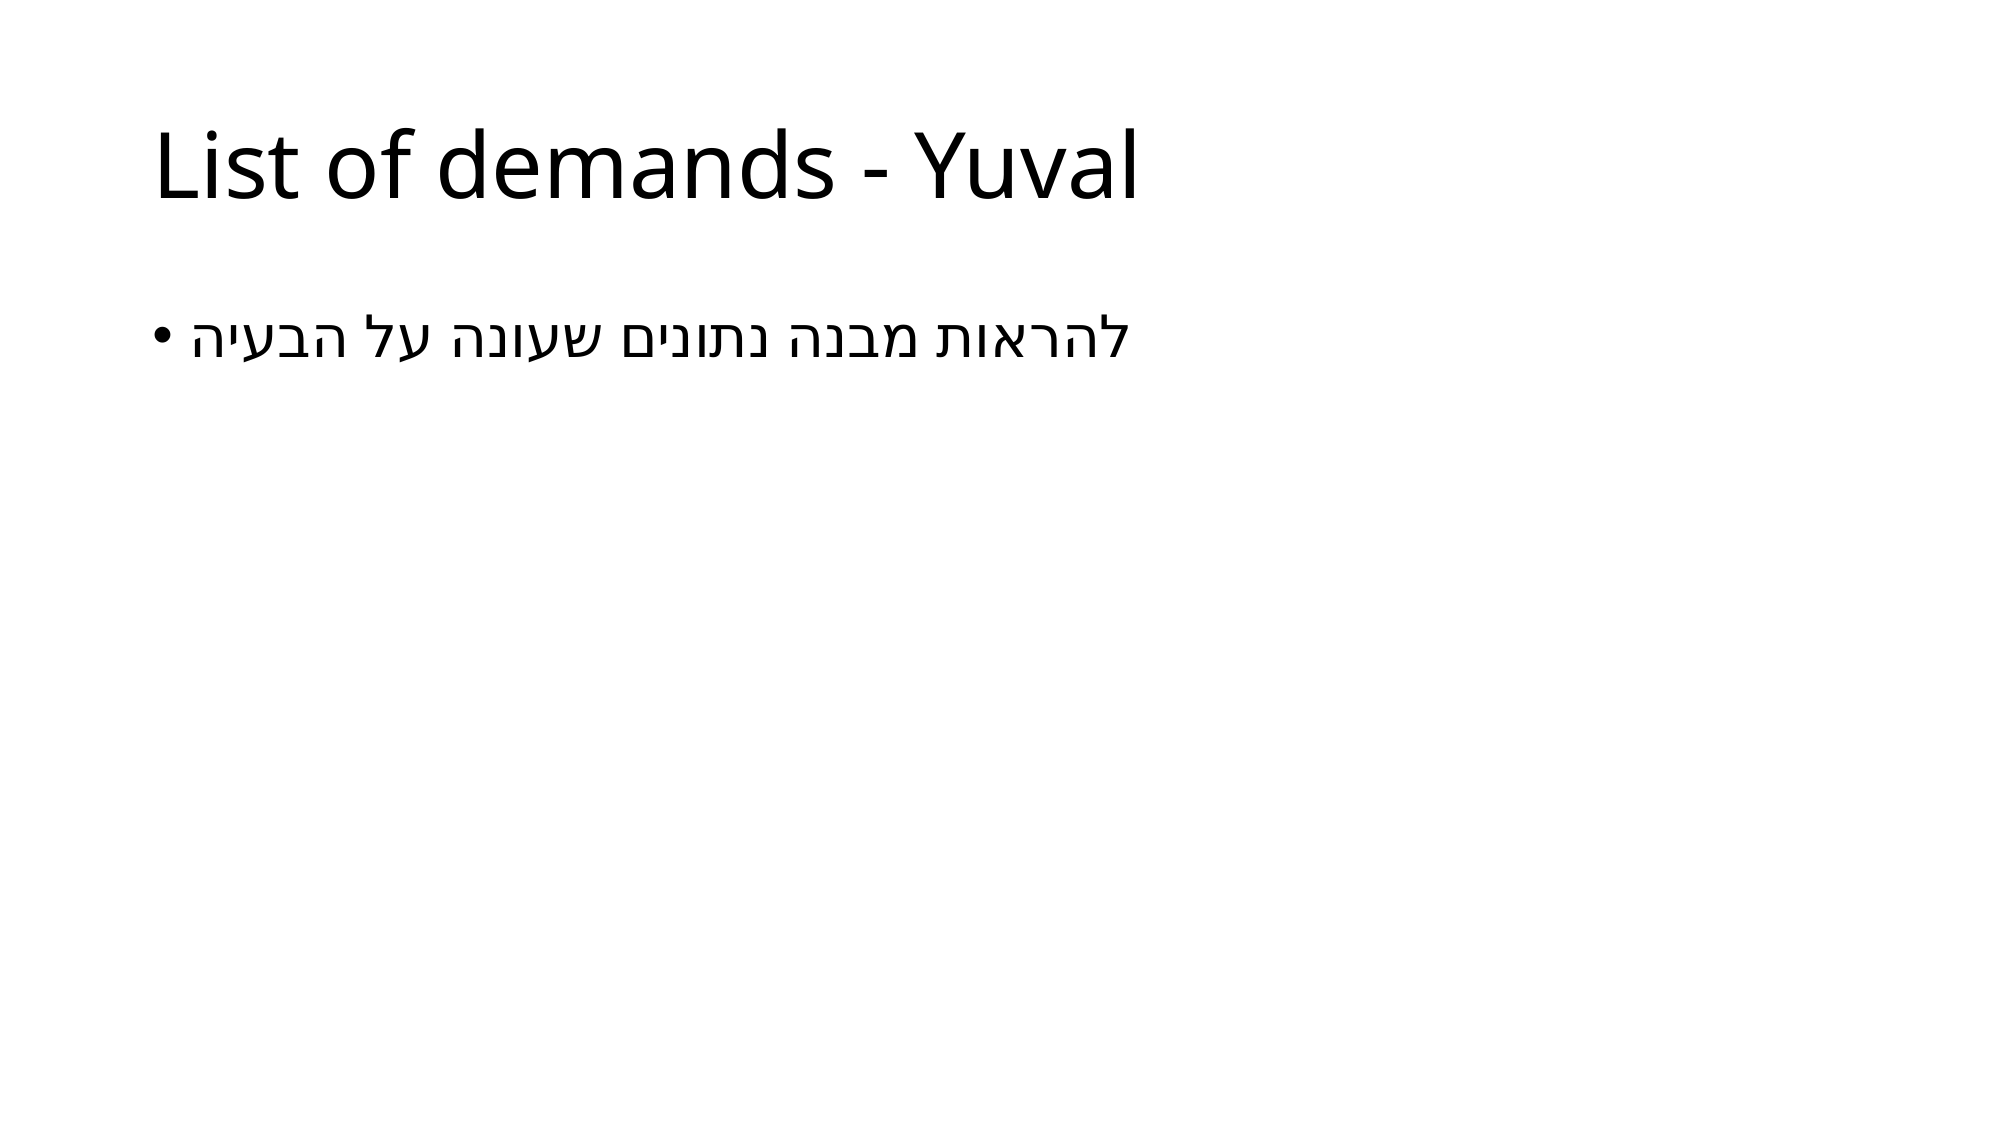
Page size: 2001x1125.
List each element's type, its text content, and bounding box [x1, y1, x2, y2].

list להראות מבנה נתונים שעונה על הבעיה [137, 299, 1863, 1014]
title List of demands - Yuval [137, 59, 1863, 278]
